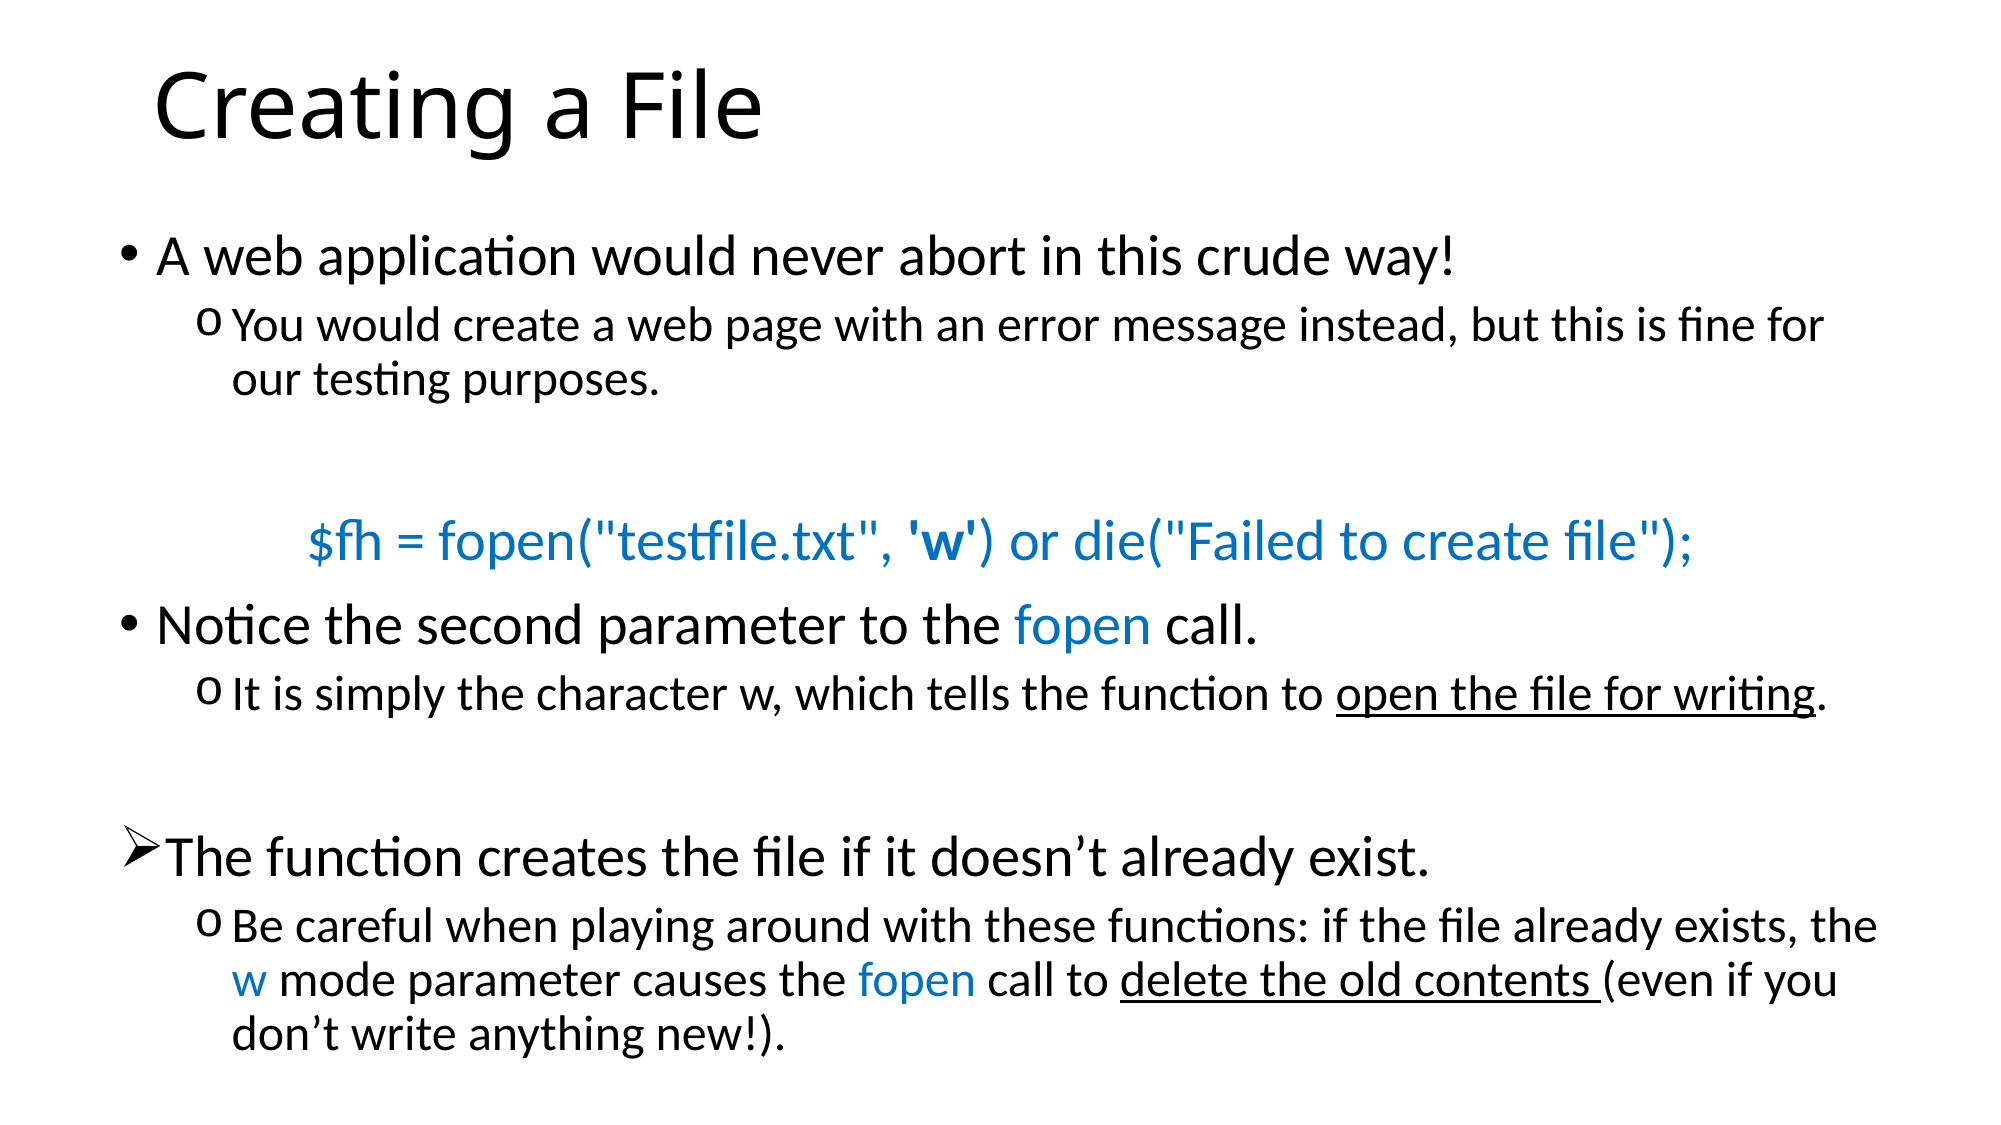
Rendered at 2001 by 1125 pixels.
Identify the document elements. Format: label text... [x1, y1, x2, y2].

title Creating a File [137, 0, 1863, 217]
list A web application would never abort in this crude way! You would create a web page with an error message instead, but this is fine for our testing purposes. $fh = fopen("testfile.txt", 'w') or die("Failed to create file"); Notice the second parameter to the fopen call. It is simply the character w, which tells the function to open the file for writing. The function creates the file if it doesn’t already exist. Be careful when playing around with these functions: if the file already exists, the w mode parameter causes the fopen call to delete the old contents (even if you don’t write anything new!). [104, 217, 1896, 1125]
